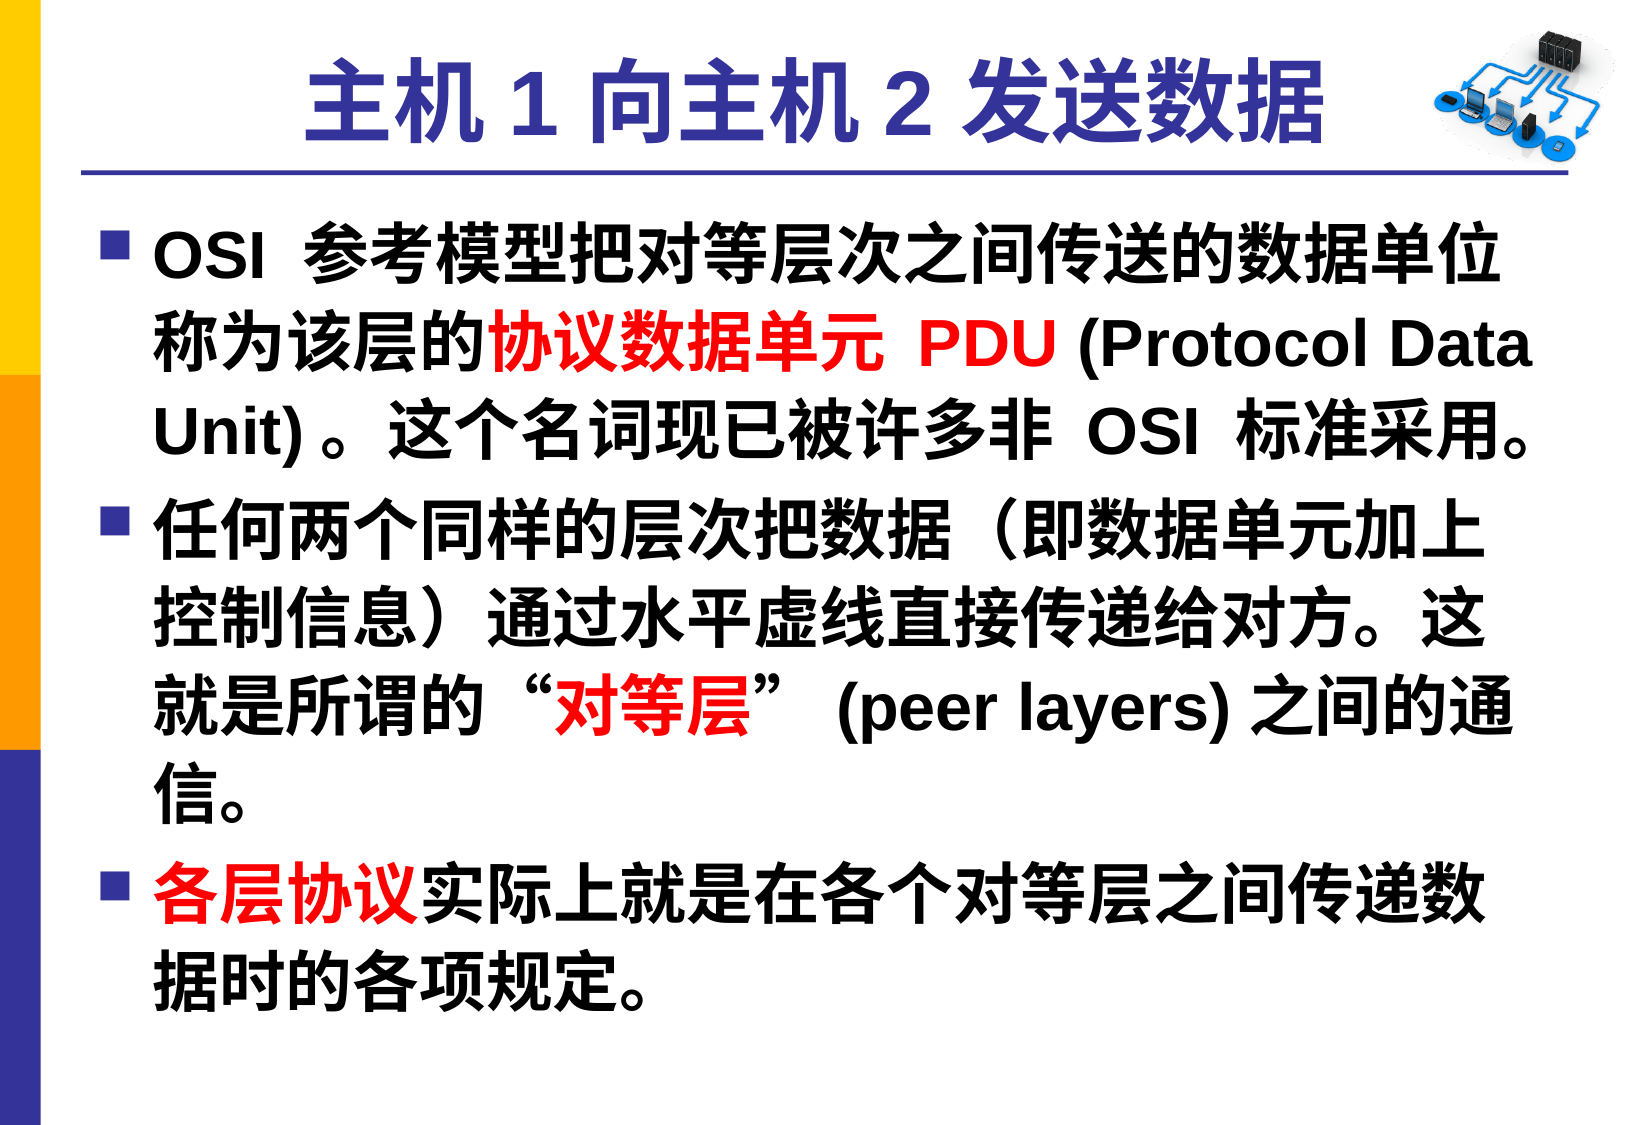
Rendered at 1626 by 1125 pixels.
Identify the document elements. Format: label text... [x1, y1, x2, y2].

list OSI 参考模型把对等层次之间传送的数据单位称为该层的协议数据单元 PDU (Protocol Data Unit)。这个名词现已被许多非 OSI 标准采用。 任何两个同样的层次把数据（即数据单元加上控制信息）通过水平虚线直接传递给对方。这就是所谓的“对等层”(peer layers)之间的通信。 各层协议实际上就是在各个对等层之间传递数据时的各项规定。 [81, 196, 1569, 1006]
picture [1431, 30, 1616, 165]
title 主机 1 向主机 2 发送数据 [81, 30, 1569, 161]
